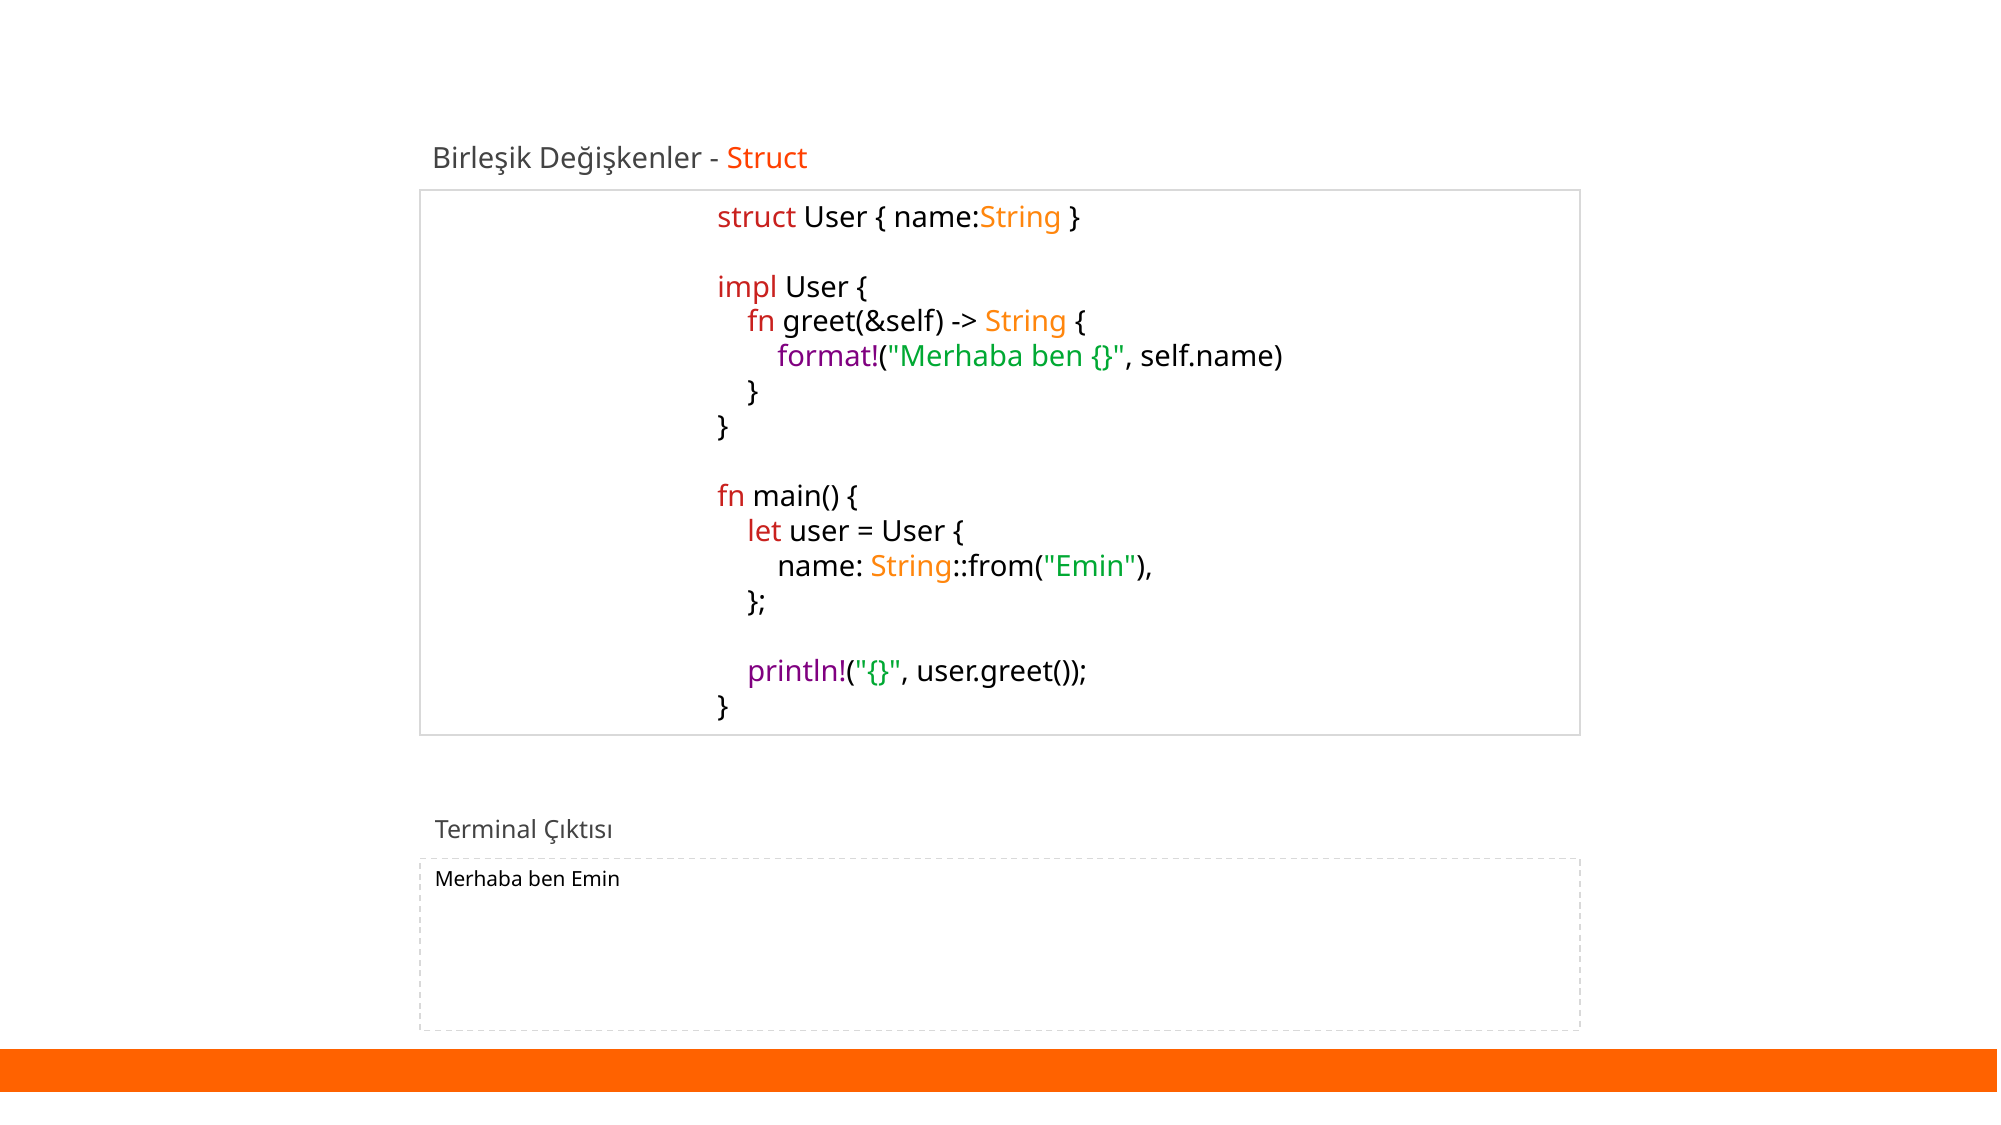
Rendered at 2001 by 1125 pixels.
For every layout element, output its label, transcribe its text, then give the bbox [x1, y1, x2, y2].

text_box Birleşik Değişkenler - Struct [417, 124, 1578, 190]
text_box struct User { name:String } impl User { fn greet(&self) -> String { format!("Merhaba ben {}", self.name) } } fn main() { let user = User { name: String::from("Emin"), }; println!("{}", user.greet()); } [419, 190, 1581, 735]
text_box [419, 797, 1581, 1031]
text_box [0, 1049, 1998, 1093]
